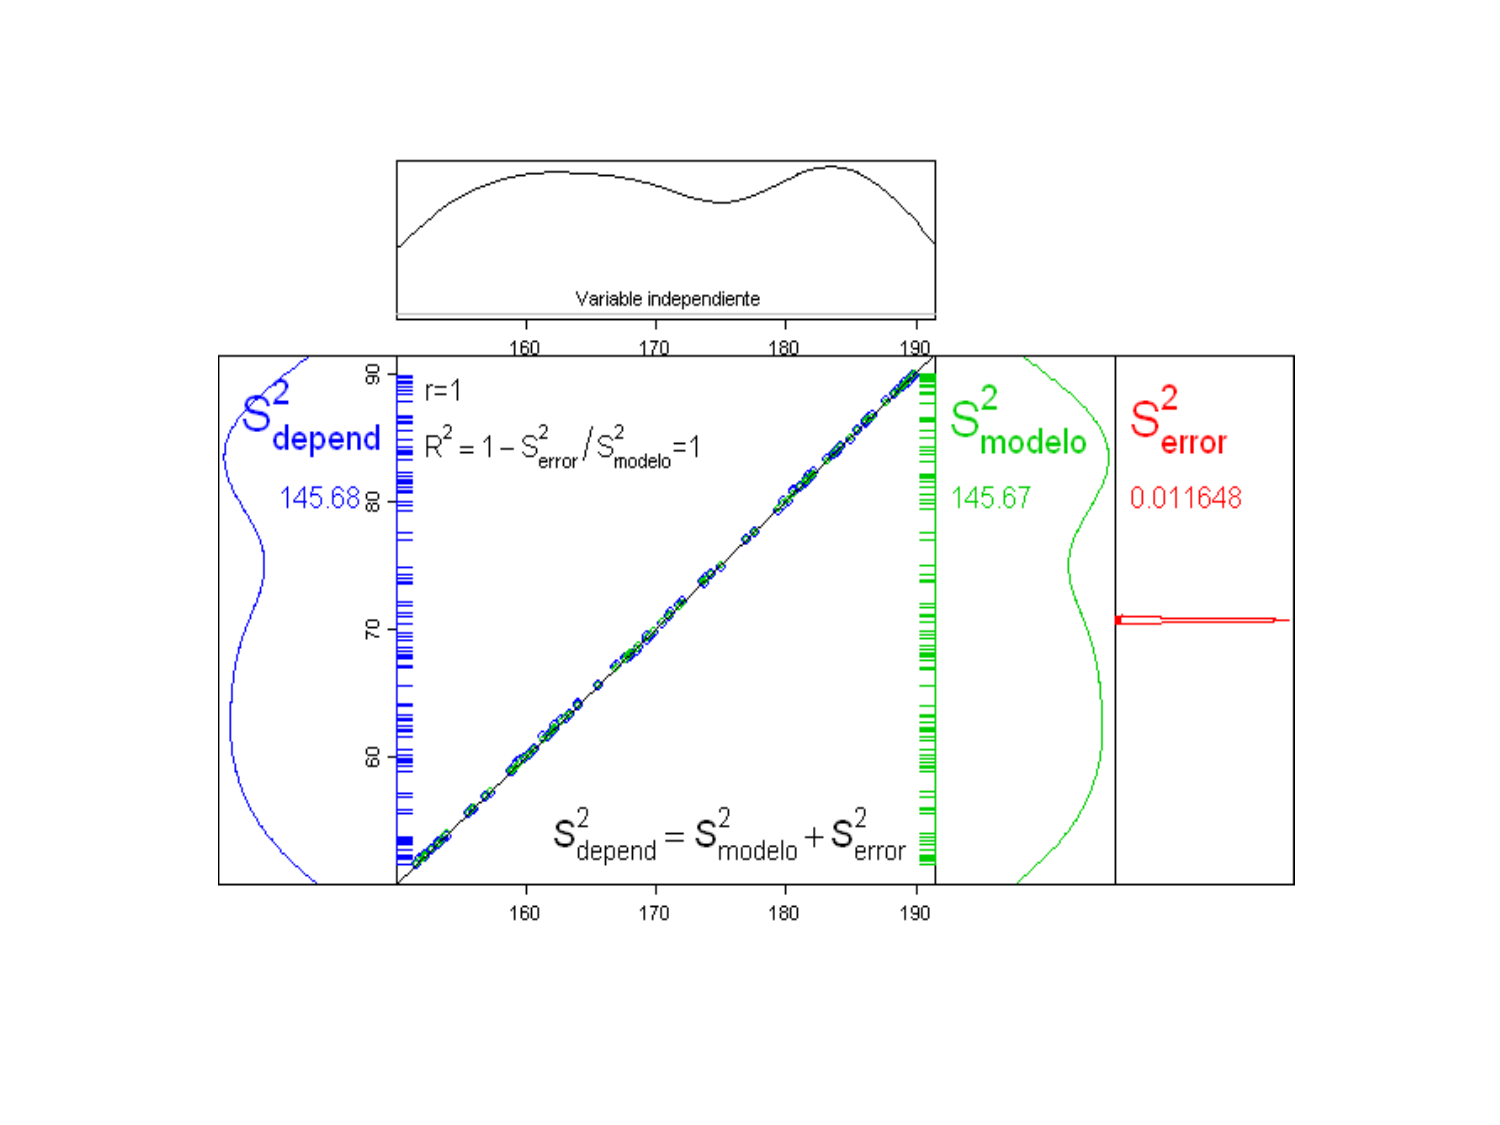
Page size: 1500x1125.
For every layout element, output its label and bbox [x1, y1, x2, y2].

list [218, 113, 1295, 989]
